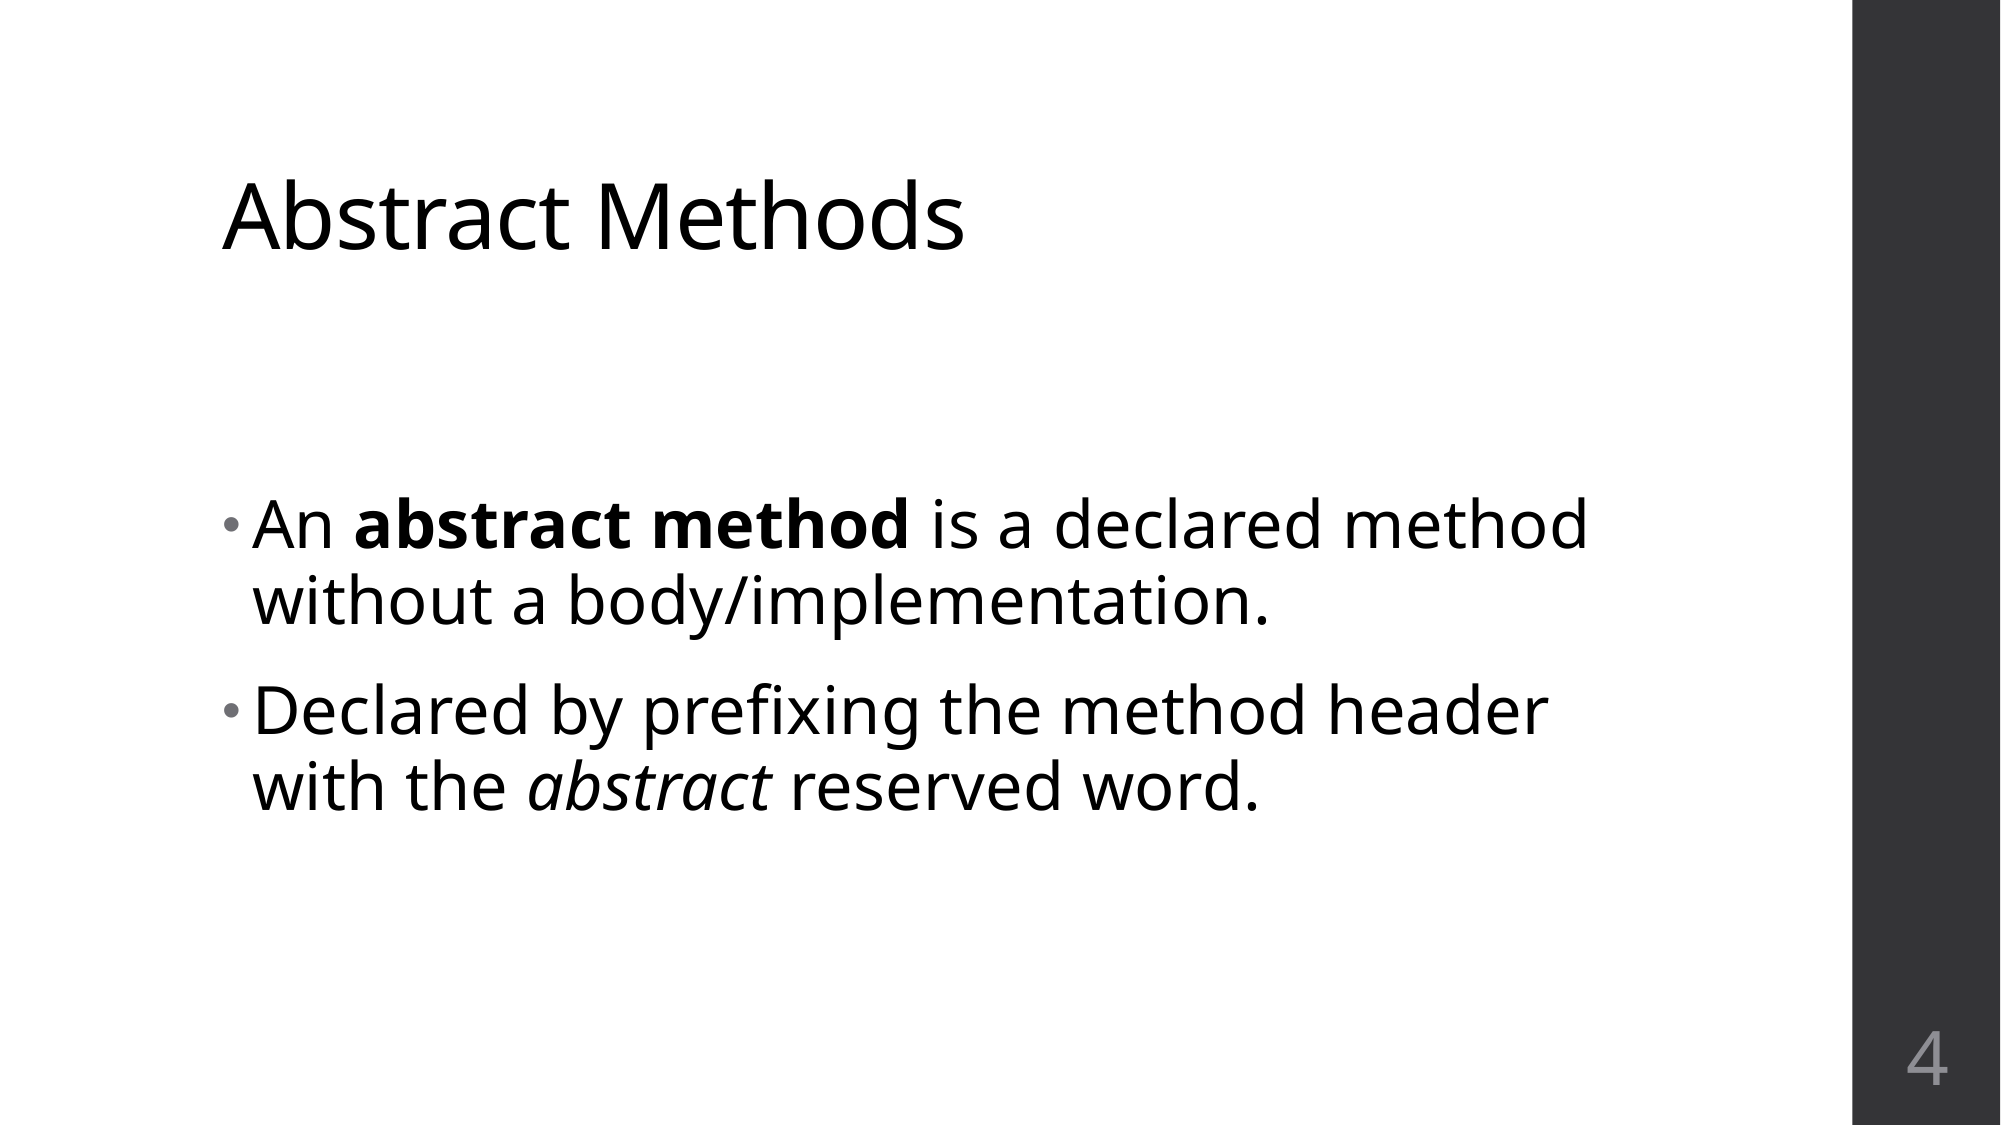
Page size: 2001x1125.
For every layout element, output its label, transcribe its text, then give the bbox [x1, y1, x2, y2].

list An abstract method is a declared method without a body/implementation. Declared by prefixing the method header with the abstract reserved word. [206, 299, 1617, 1014]
title Abstract Methods [206, 60, 1797, 278]
slide_number 4 [1852, 1012, 2000, 1110]
